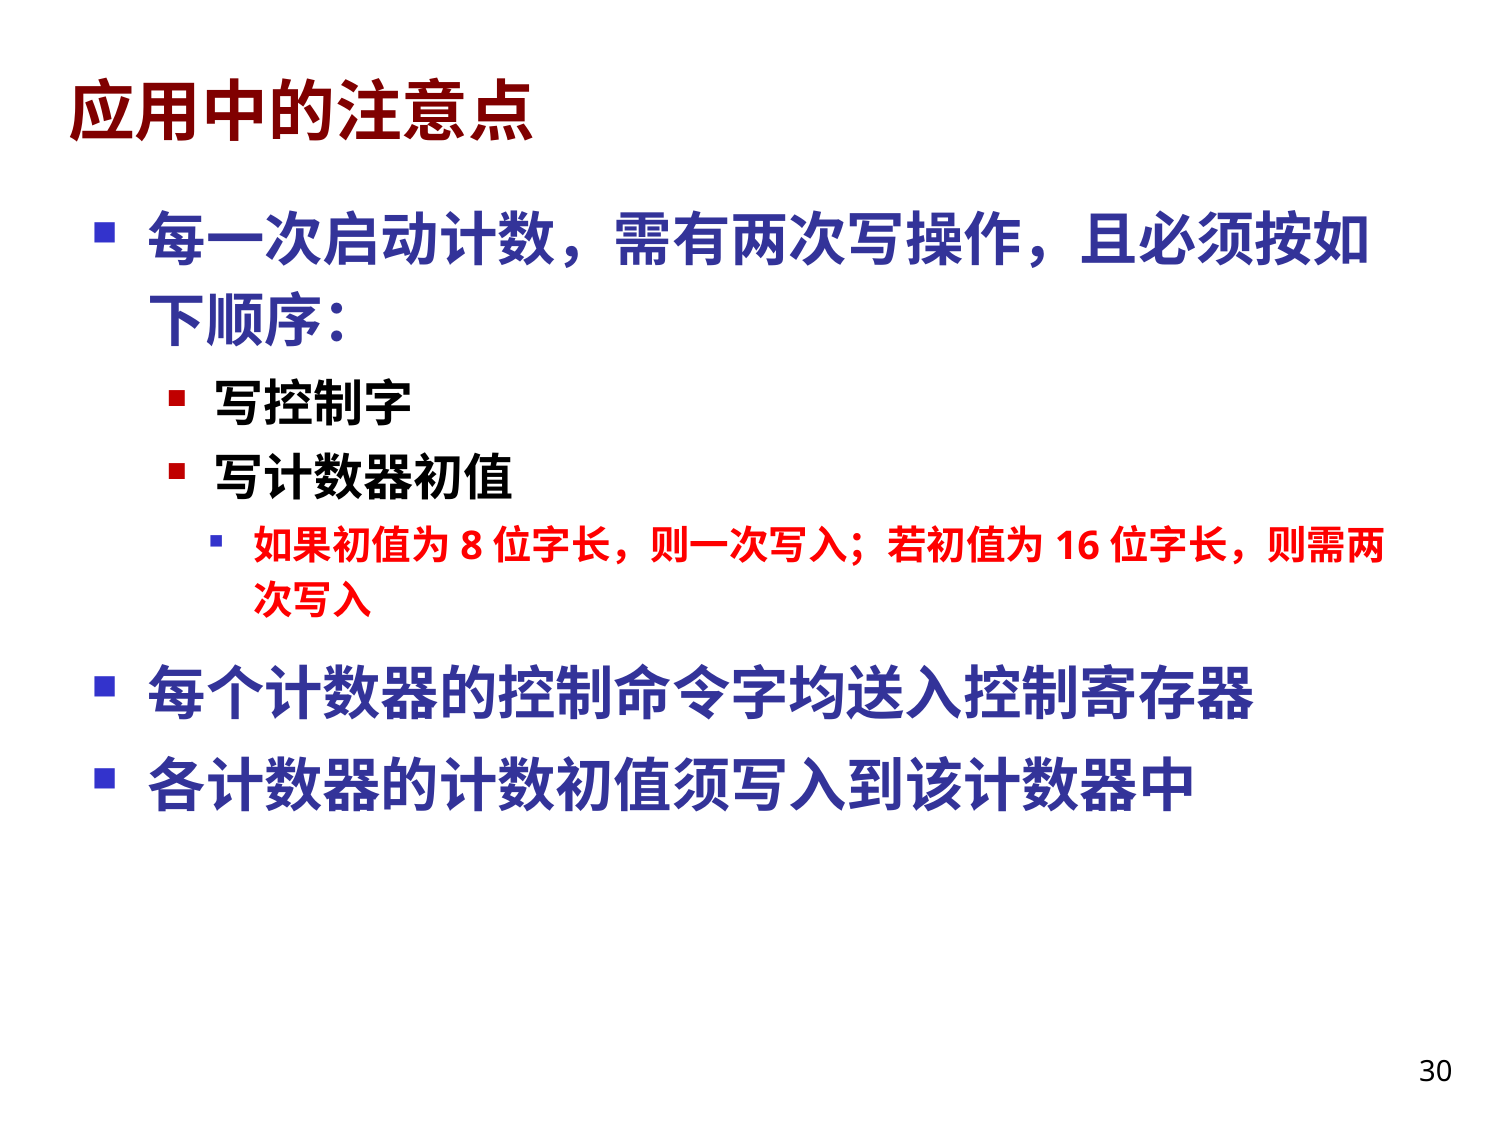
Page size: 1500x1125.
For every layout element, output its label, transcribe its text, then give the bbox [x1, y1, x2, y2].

slide_number 30 [1352, 1023, 1468, 1100]
title 应用中的注意点 [52, 42, 1332, 157]
list 每一次启动计数，需有两次写操作，且必须按如下顺序： 写控制字 写计数器初值 如果初值为8位字长，则一次写入；若初值为16位字长，则需两次写入 每个计数器的控制命令字均送入控制寄存器 各计数器的计数初值须写入到该计数器中 [76, 184, 1424, 920]
